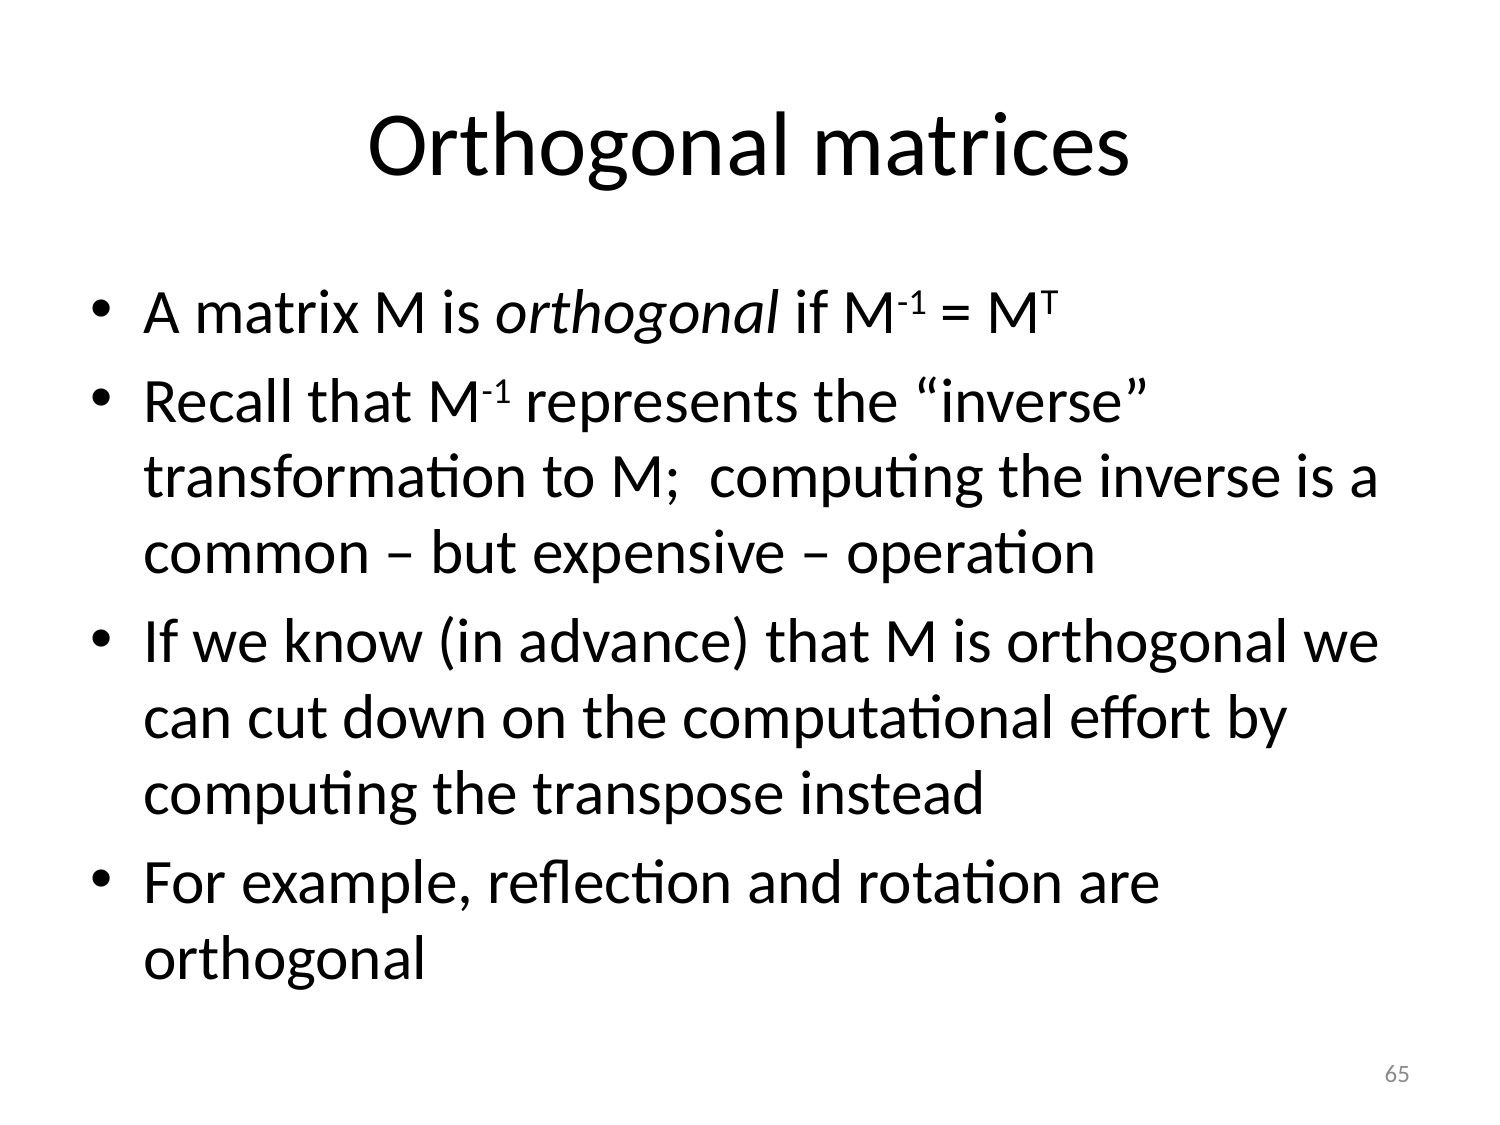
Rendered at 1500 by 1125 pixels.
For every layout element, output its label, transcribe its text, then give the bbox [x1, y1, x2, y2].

title Orthogonal matrices [75, 45, 1425, 233]
list A matrix M is orthogonal if M-1 = MT Recall that M-1 represents the “inverse” transformation to M; computing the inverse is a common – but expensive – operation If we know (in advance) that M is orthogonal we can cut down on the computational effort by computing the transpose instead For example, reflection and rotation are orthogonal [75, 262, 1425, 1005]
slide_number 65 [1074, 1042, 1425, 1103]
